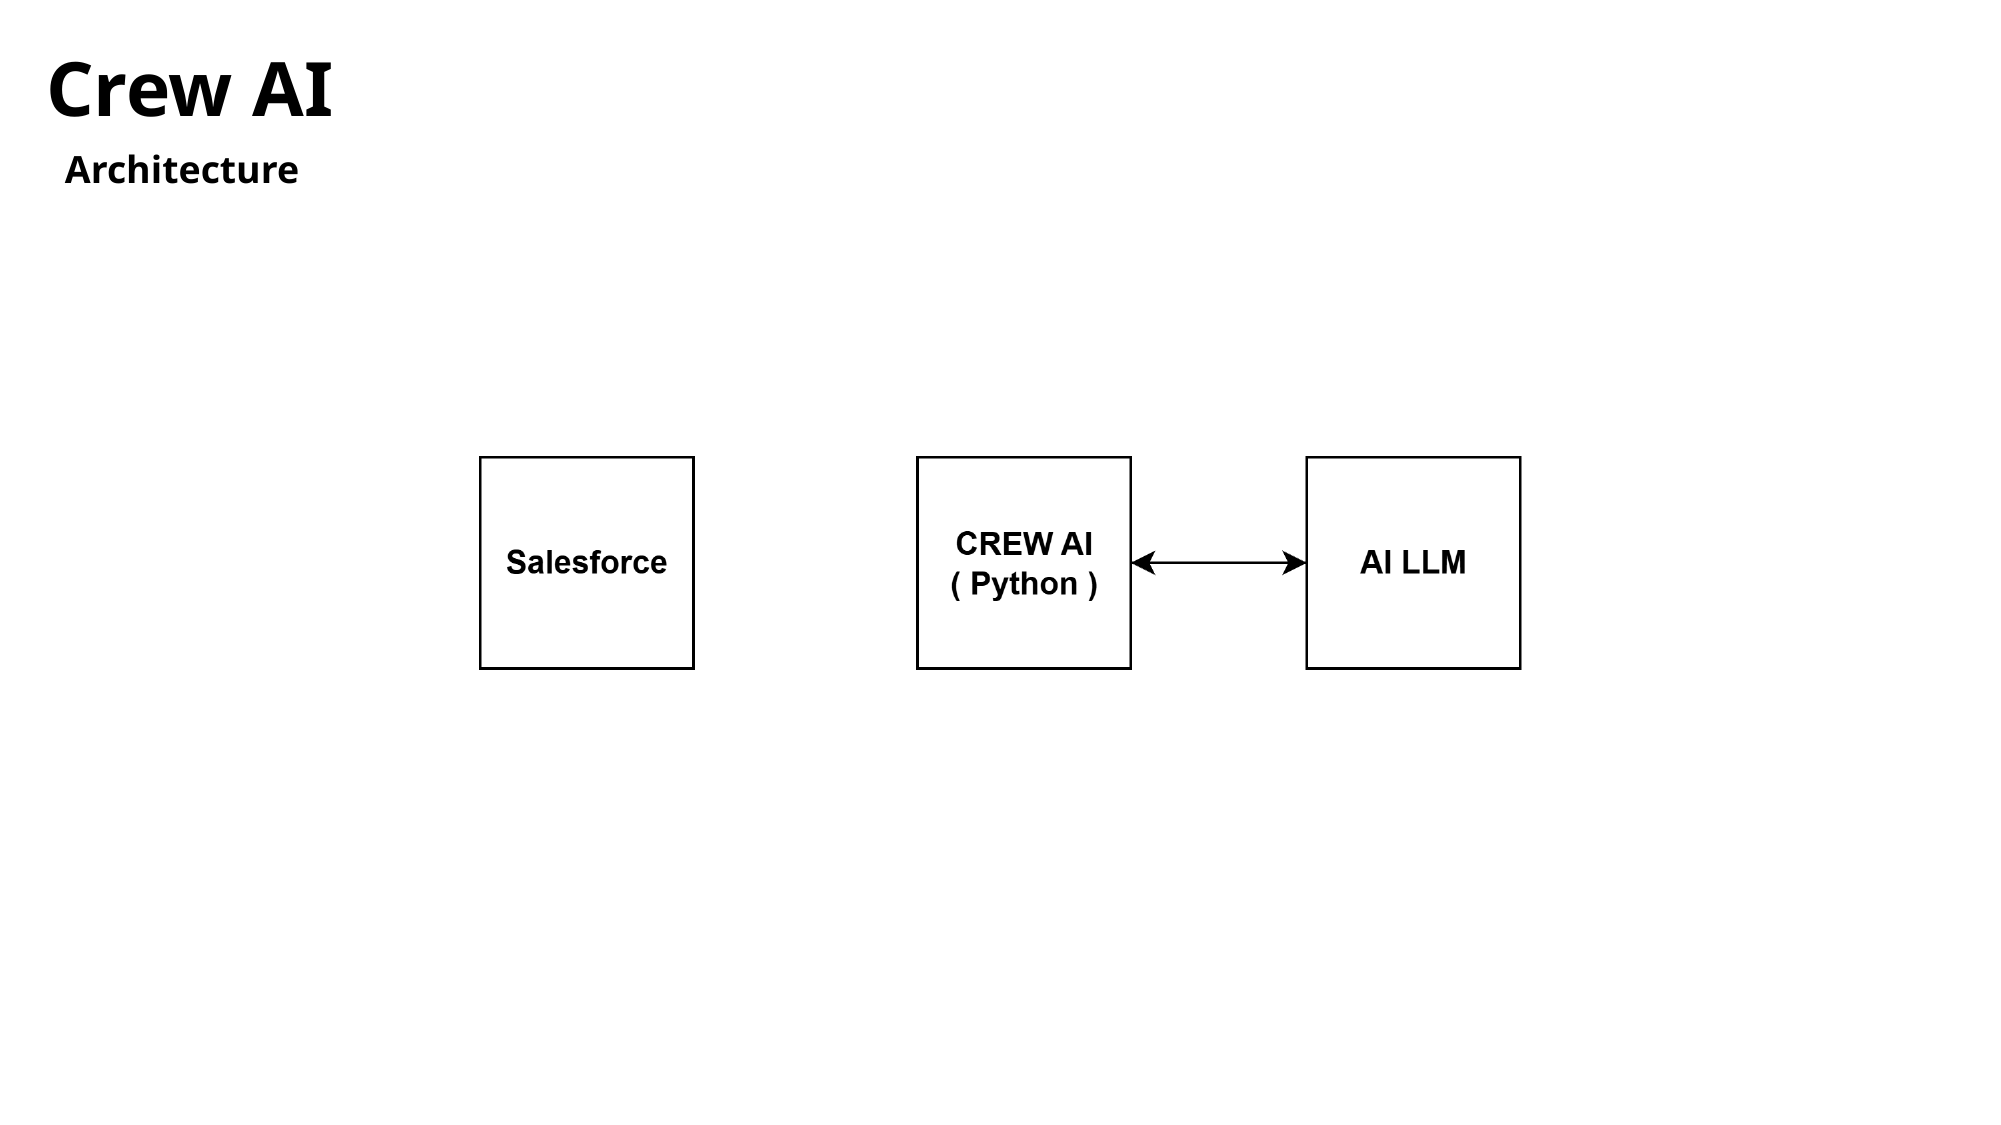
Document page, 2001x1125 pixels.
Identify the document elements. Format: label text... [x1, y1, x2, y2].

text_box Crew AI [31, 33, 435, 139]
picture [452, 429, 1548, 696]
text_box Architecture [49, 138, 335, 199]
